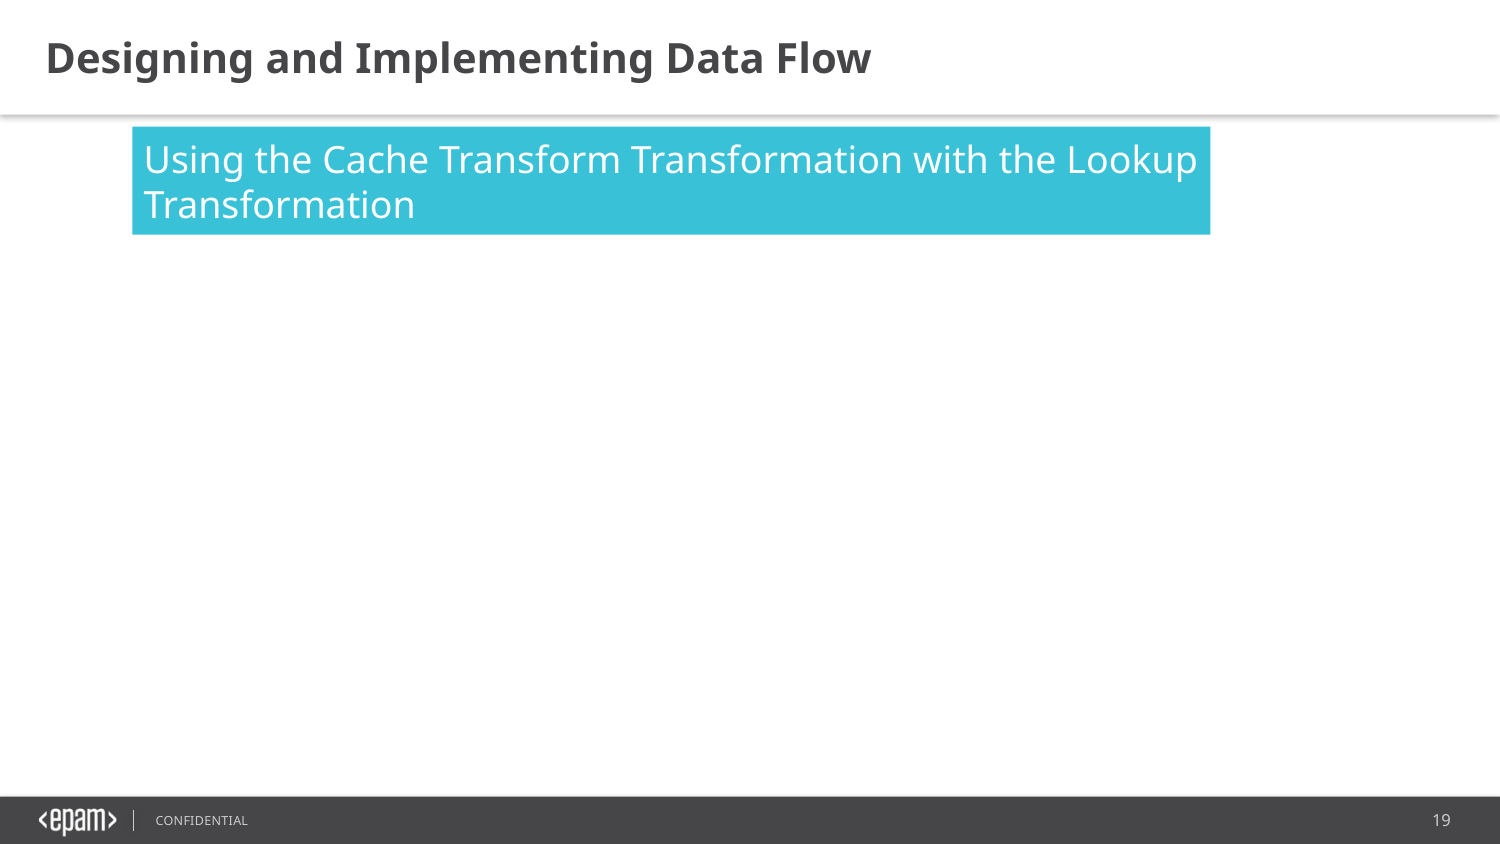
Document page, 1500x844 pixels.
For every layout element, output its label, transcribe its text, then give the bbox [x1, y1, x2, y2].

text_box Using the Cache Transform Transformation with the Lookup Transformation [132, 126, 1211, 235]
picture [38, 808, 117, 837]
list Designing and Implementing Data Flow [0, 0, 1500, 115]
